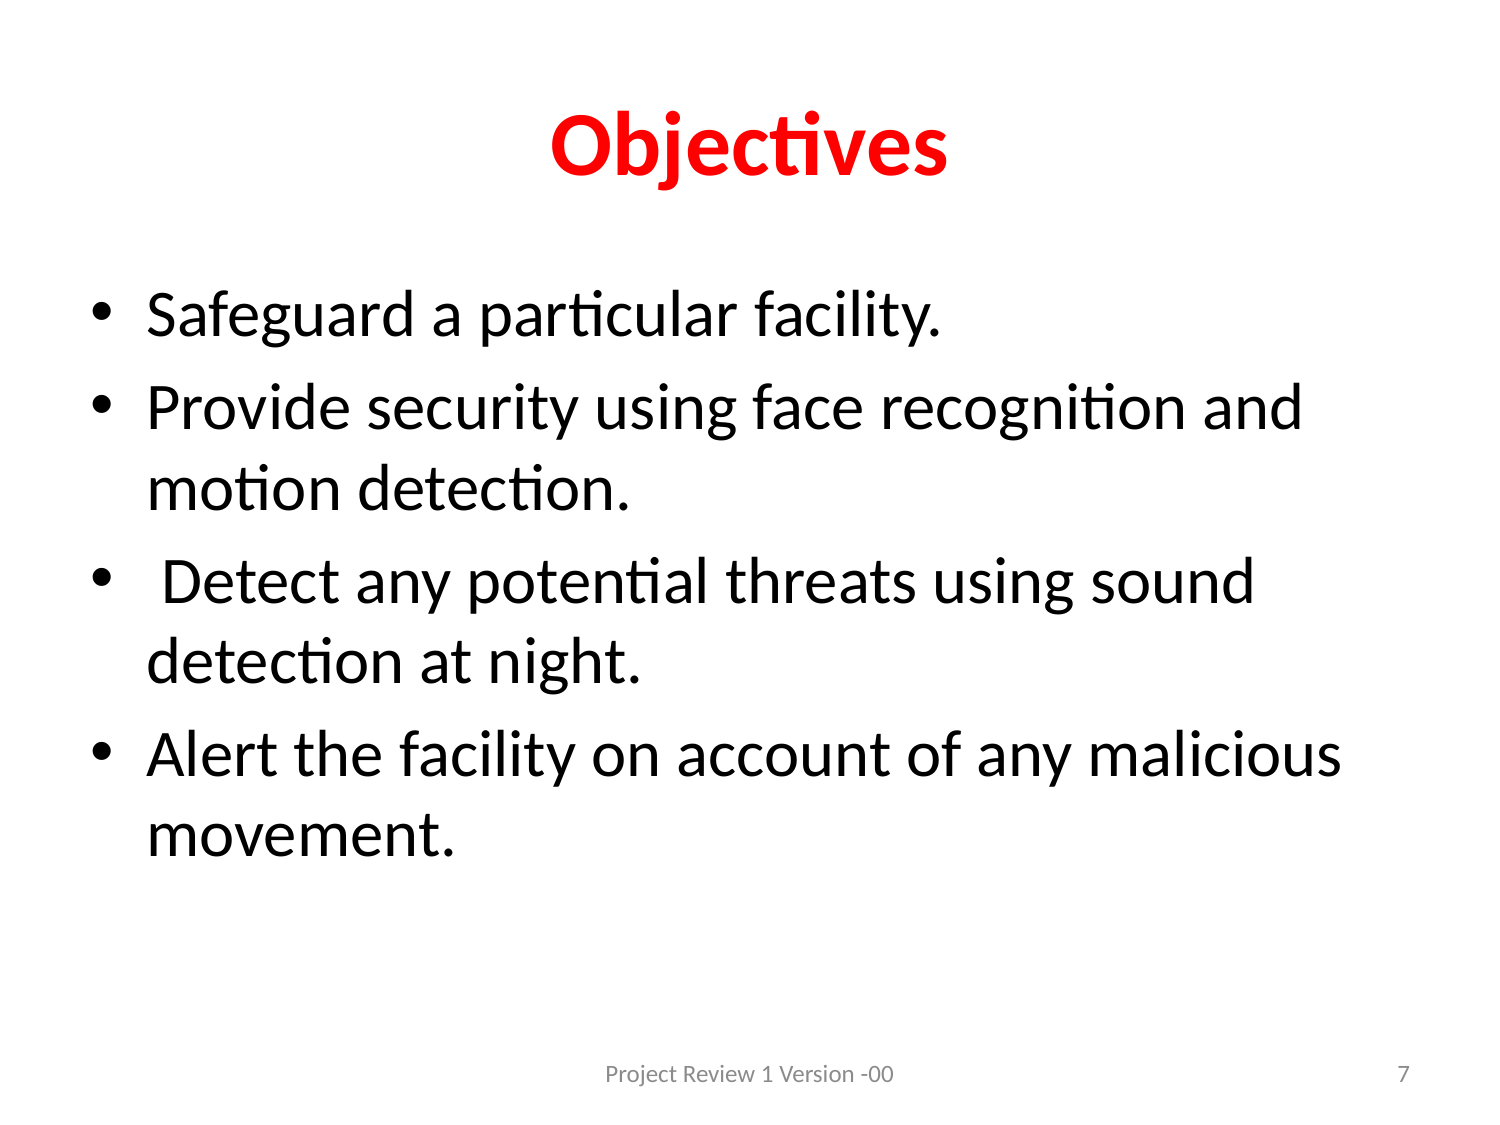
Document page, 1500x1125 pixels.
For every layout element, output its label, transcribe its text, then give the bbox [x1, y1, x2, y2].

slide_number 7 [1074, 1042, 1425, 1103]
footer Project Review 1 Version -00 [512, 1042, 988, 1103]
title Objectives [75, 45, 1425, 233]
list Safeguard a particular facility. Provide security using face recognition and motion detection. Detect any potential threats using sound detection at night. Alert the facility on account of any malicious movement. [75, 262, 1425, 1005]
